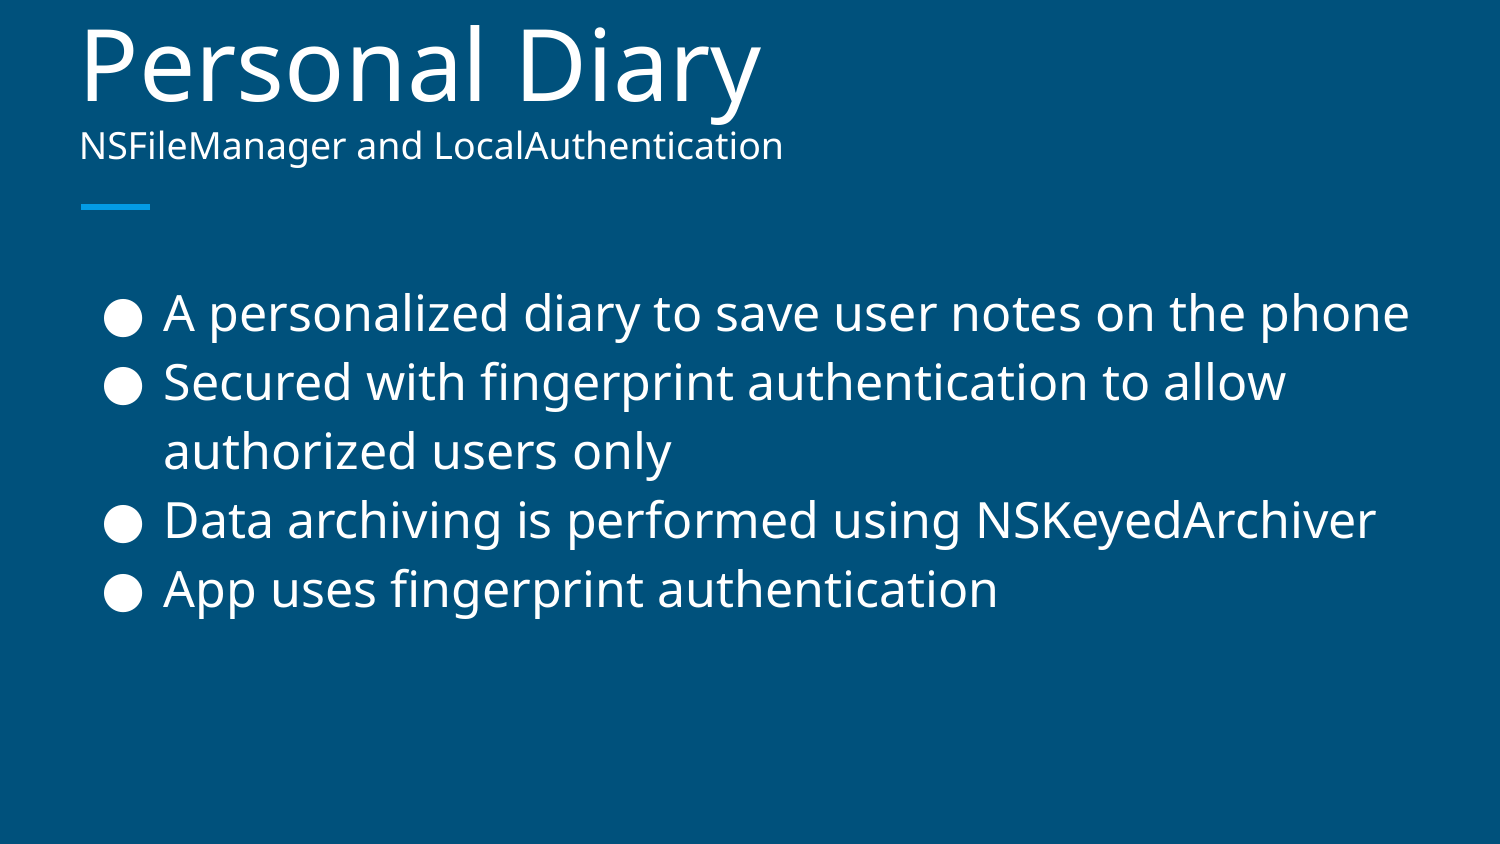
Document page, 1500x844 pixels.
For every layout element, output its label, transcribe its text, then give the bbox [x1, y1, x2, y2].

title Personal Diary NSFileManager and LocalAuthentication [63, 22, 1437, 227]
list A personalized diary to save user notes on the phone Secured with fingerprint authentication to allow authorized users only Data archiving is performed using NSKeyedArchiver App uses fingerprint authentication [73, 257, 1447, 764]
